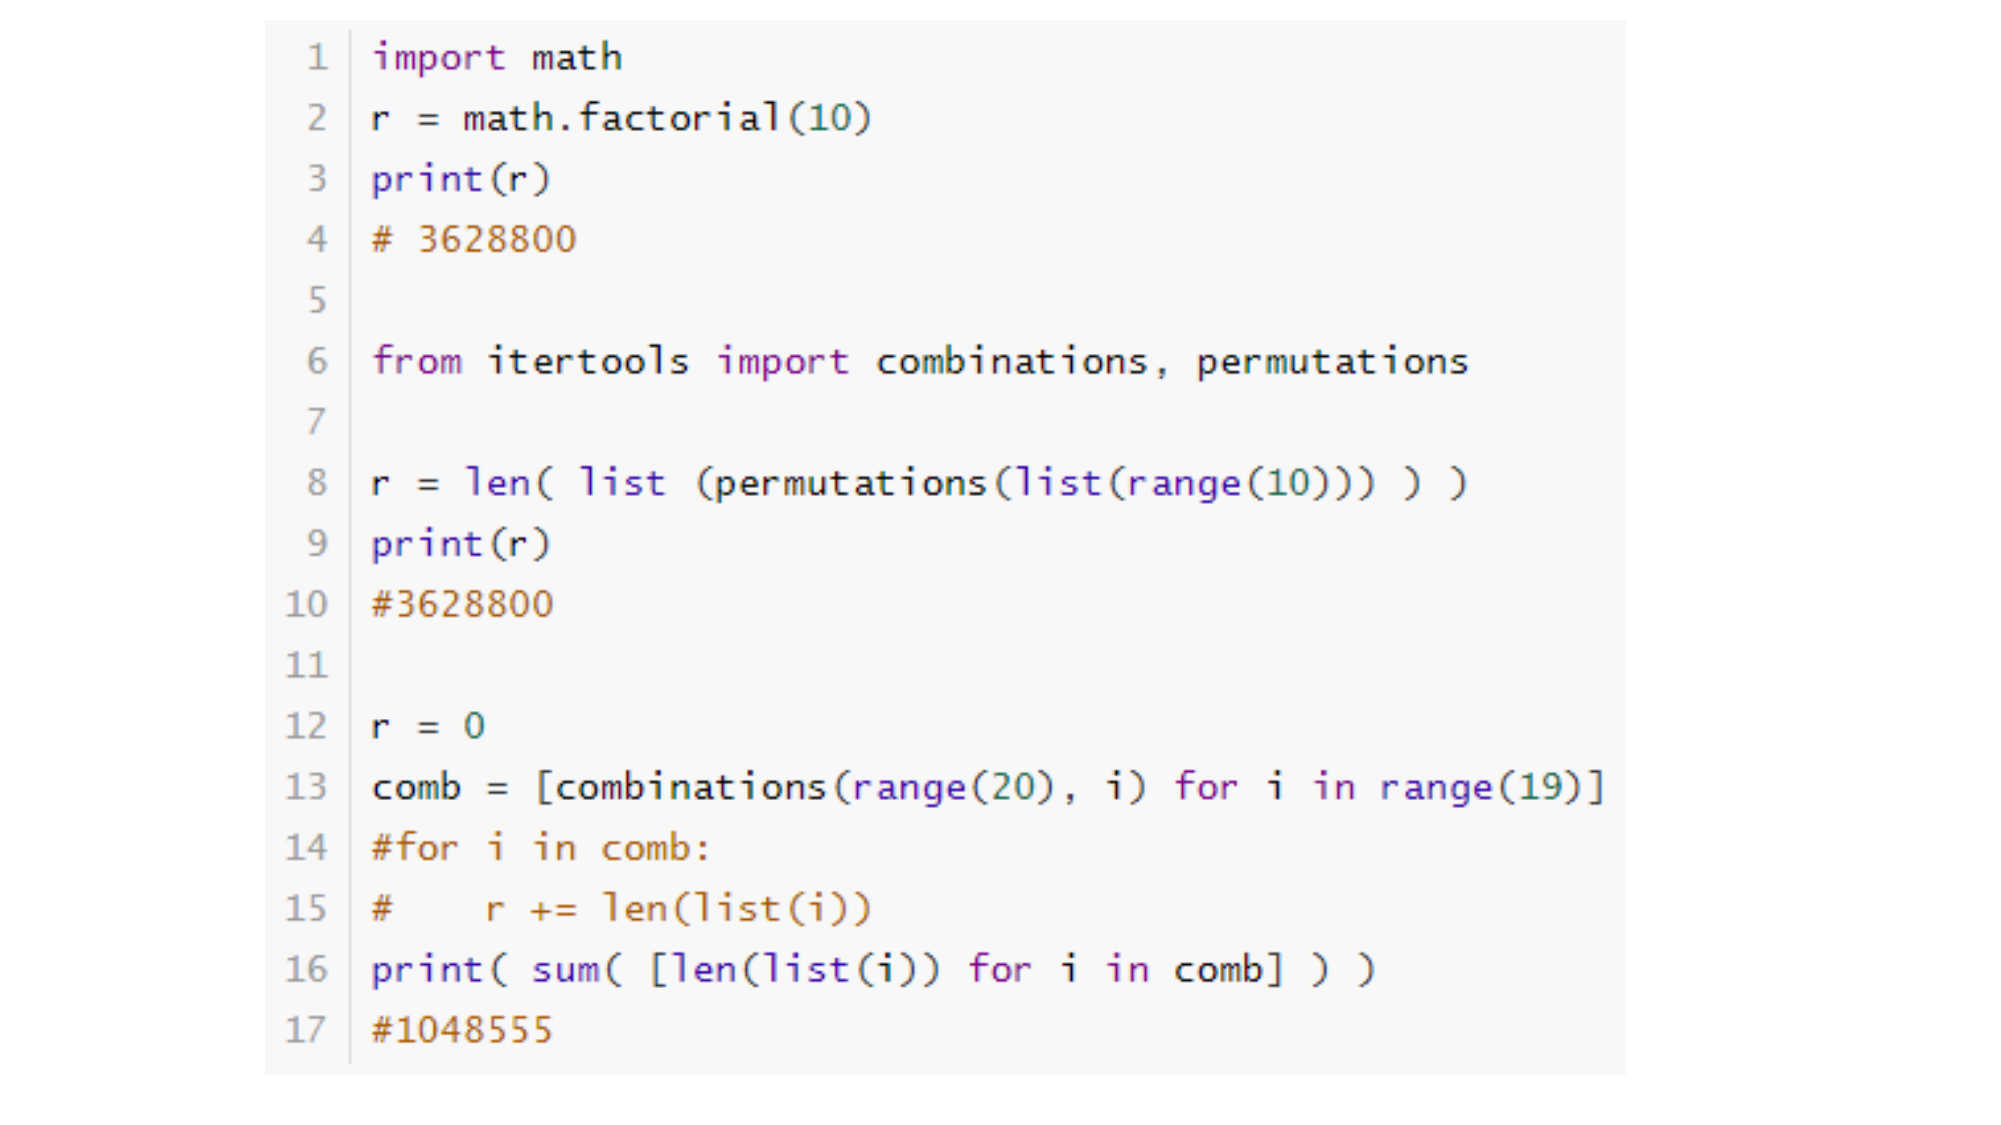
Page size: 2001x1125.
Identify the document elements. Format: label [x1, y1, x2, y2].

picture [265, 20, 1626, 1075]
